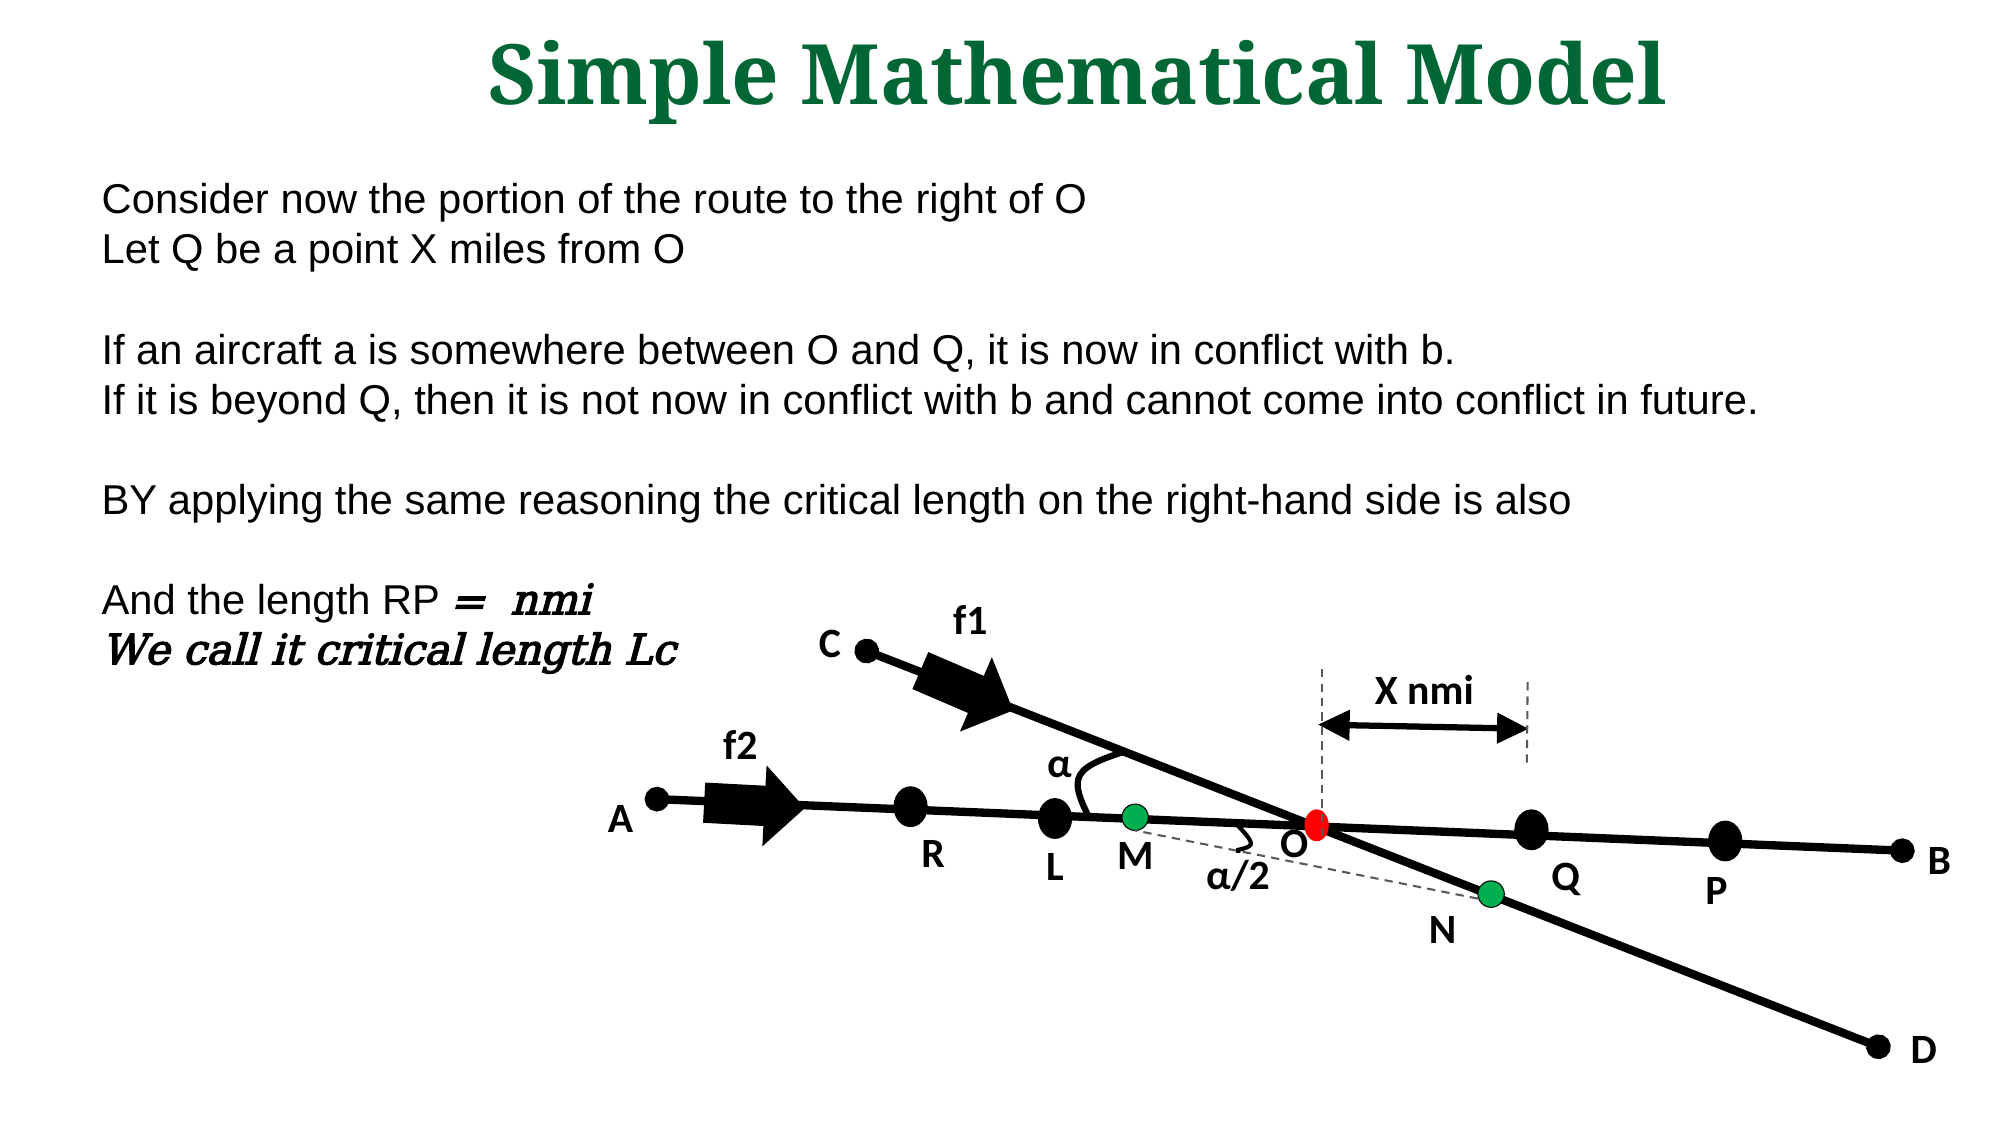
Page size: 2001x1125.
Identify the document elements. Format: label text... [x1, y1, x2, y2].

text_box A [593, 783, 657, 849]
text_box D [1895, 1013, 1960, 1079]
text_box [1323, 799, 1903, 851]
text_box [866, 851, 1879, 1047]
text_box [1135, 830, 1478, 899]
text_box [1323, 724, 1526, 729]
text_box Simple Mathematical Model [443, 14, 1713, 129]
text_box C [804, 608, 869, 674]
text_box f1 [938, 585, 1003, 651]
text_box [656, 799, 1322, 851]
text_box [704, 772, 797, 799]
text_box B [1912, 825, 1977, 890]
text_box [866, 651, 1879, 799]
text_box f2 [708, 710, 773, 776]
